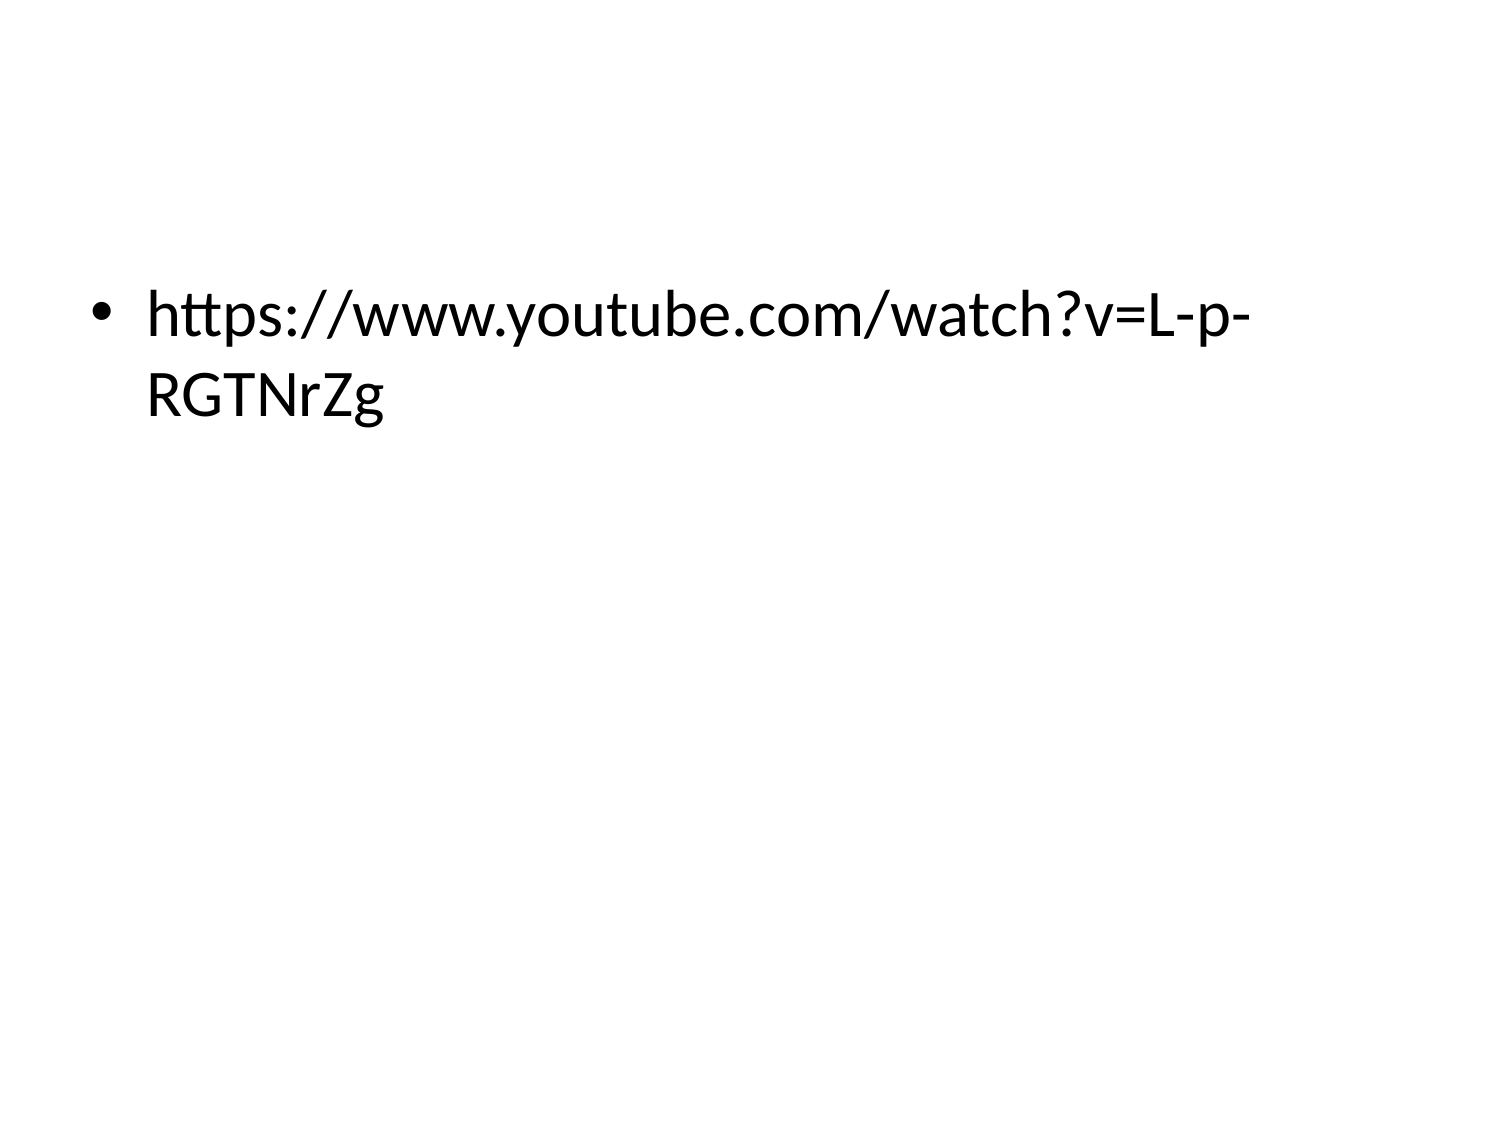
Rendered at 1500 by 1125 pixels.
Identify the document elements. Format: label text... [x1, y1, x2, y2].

list https://www.youtube.com/watch?v=L-p-RGTNrZg [75, 262, 1425, 1005]
